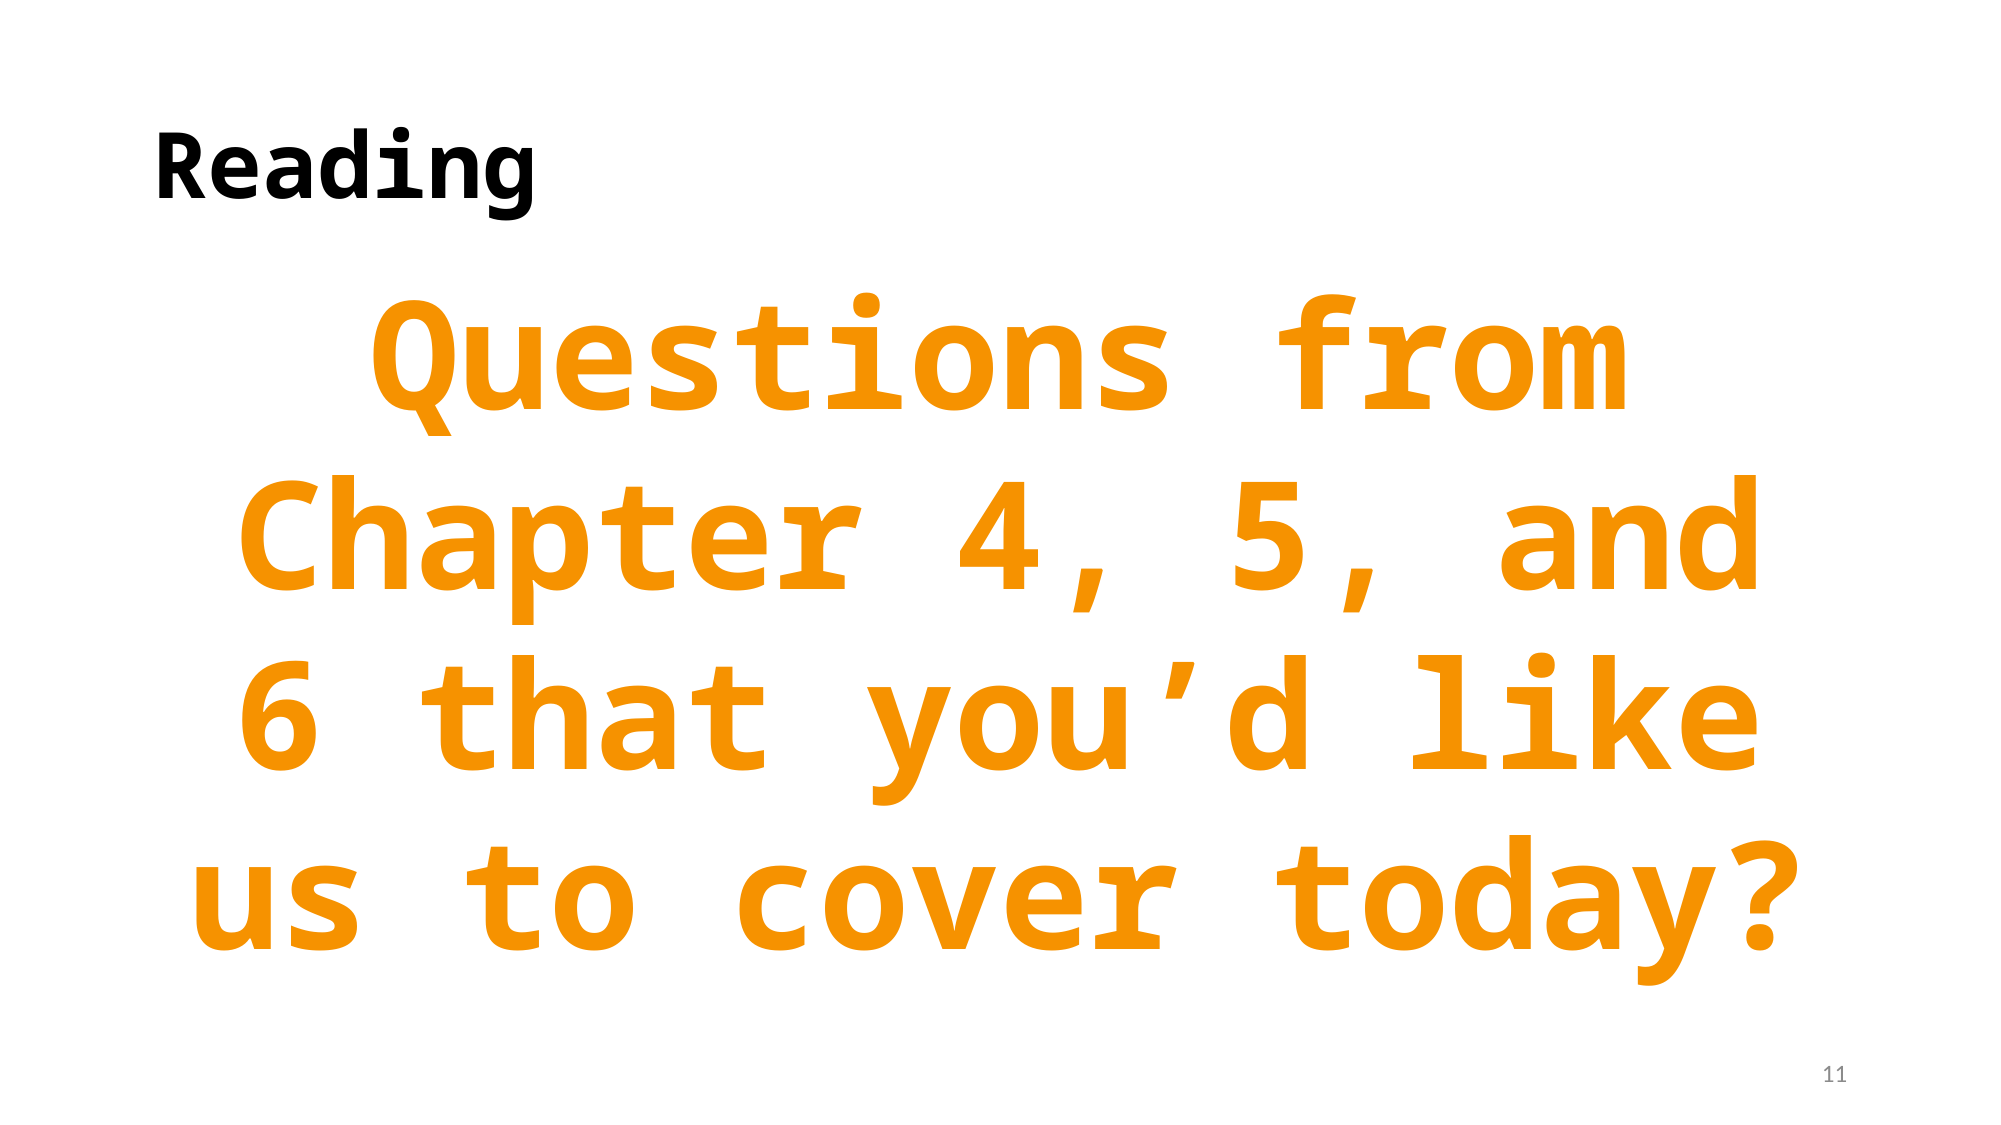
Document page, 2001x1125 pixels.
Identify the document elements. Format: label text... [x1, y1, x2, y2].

title Reading [137, 59, 1863, 252]
text_box Questions from Chapter 4, 5, and 6 that you’d like us to cover today? [137, 252, 1863, 987]
slide_number 11 [1412, 1042, 1863, 1103]
